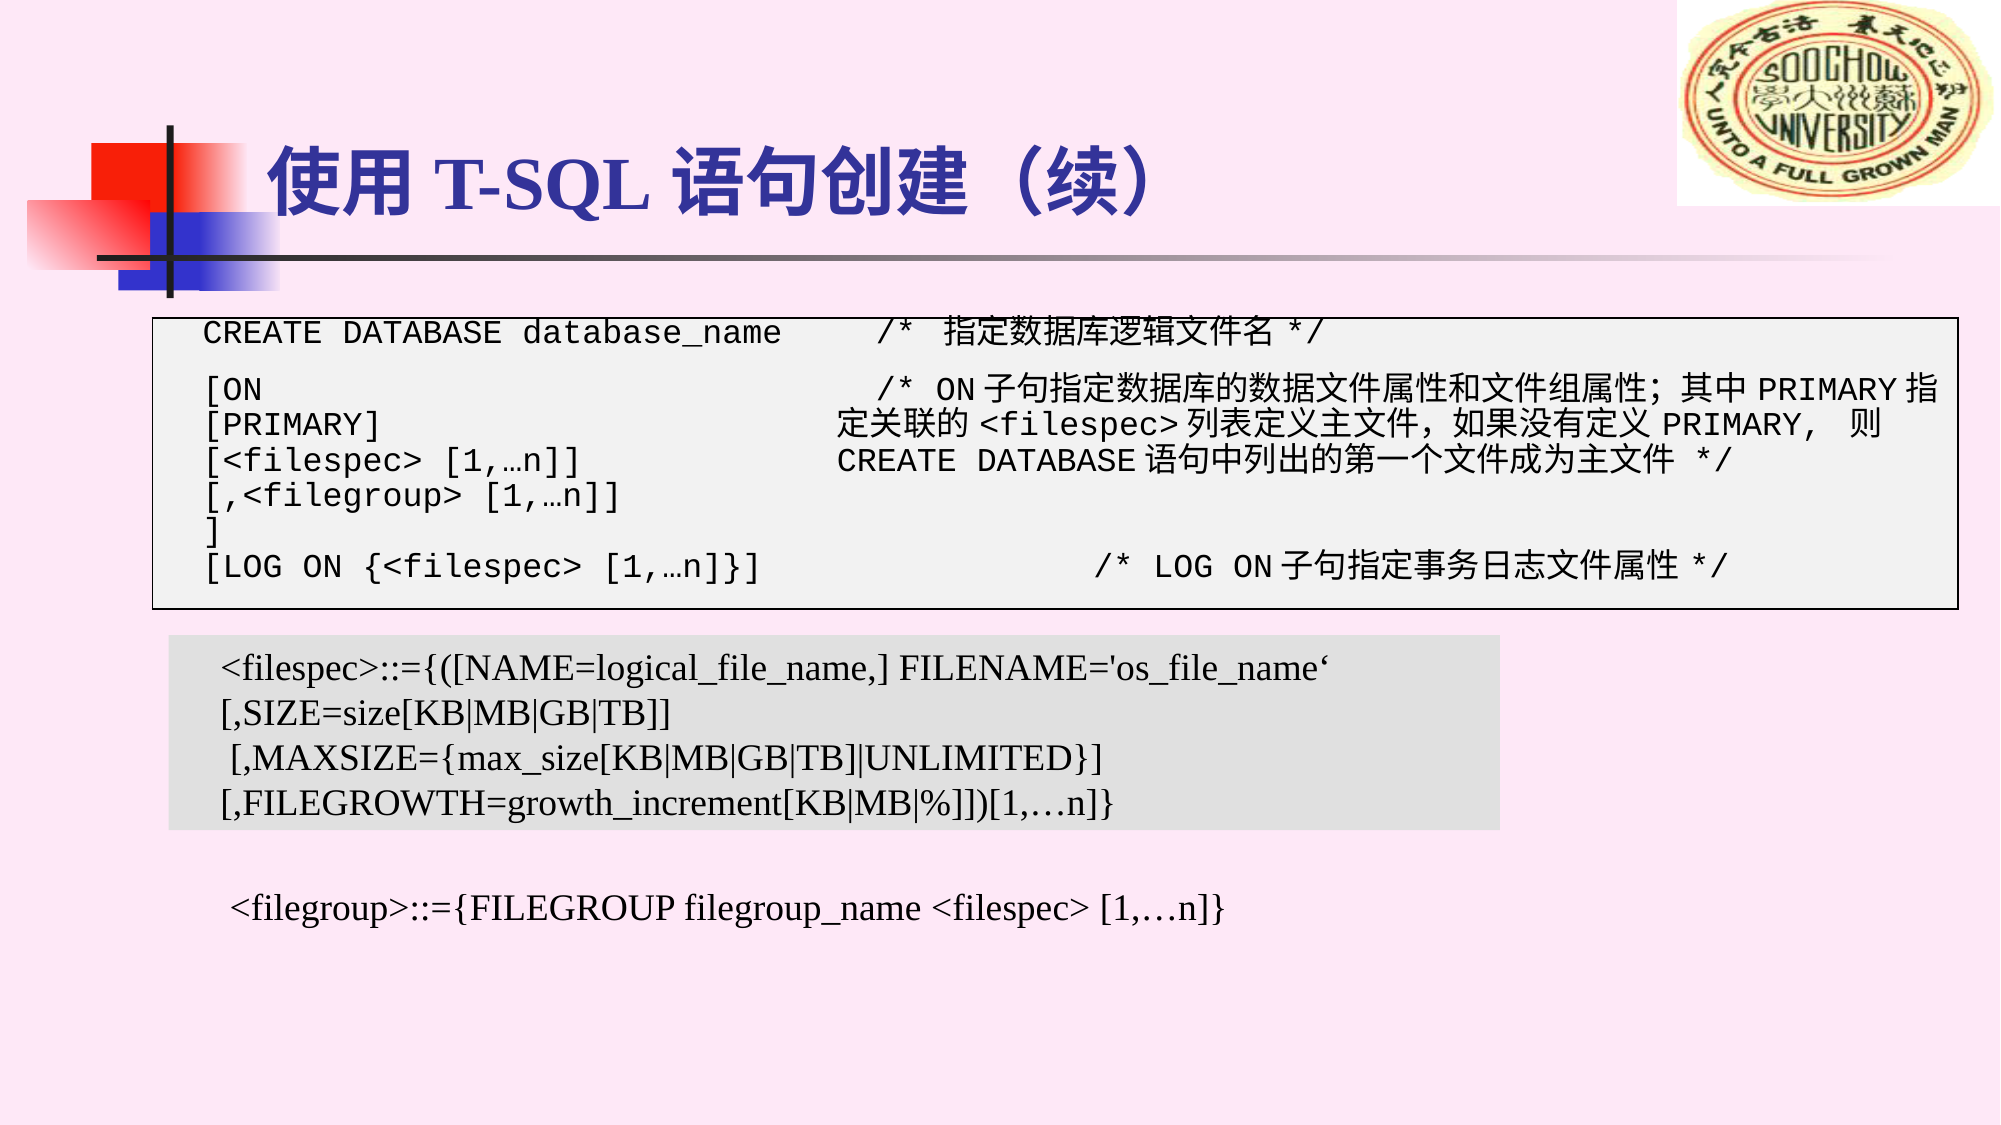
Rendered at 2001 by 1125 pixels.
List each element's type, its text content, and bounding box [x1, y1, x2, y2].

title 使用T-SQL语句创建（续） [251, 101, 1957, 232]
text_box <filespec>::={([NAME=logical_file_name,] FILENAME='os_file_name‘ [,SIZE=size[KB|MB|GB|TB]] [,MAXSIZE={max_size[KB|MB|GB|TB]|UNLIMITED}] [,FILEGROWTH=growth_increment[KB|MB|%]])[1,…n]} [168, 635, 1500, 831]
table_cell [ON [PRIMARY] [<filespec> [1,…n]] [,<filegroup> [1,…n]] ] [153, 375, 826, 552]
table_cell [LOG ON {<filespec> [1,…n]}] [153, 552, 826, 608]
table_header /* 指定数据库逻辑文件名*/ [826, 319, 1957, 375]
table_cell /* LOG ON子句指定事务日志文件属性*/ [826, 552, 1957, 608]
picture [1677, 0, 2000, 206]
table_cell /* ON子句指定数据库的数据文件属性和文件组属性；其中PRIMARY指定关联的<filespec>列表定义主文件，如果没有定义PRIMARY, 则CREATE DATABASE语句中列出的第一个文件成为主文件 */ [826, 375, 1957, 552]
table_header CREATE DATABASE database_name [153, 319, 826, 375]
text_box <filegroup>::={FILEGROUP filegroup_name <filespec> [1,…n]} [214, 875, 1244, 935]
